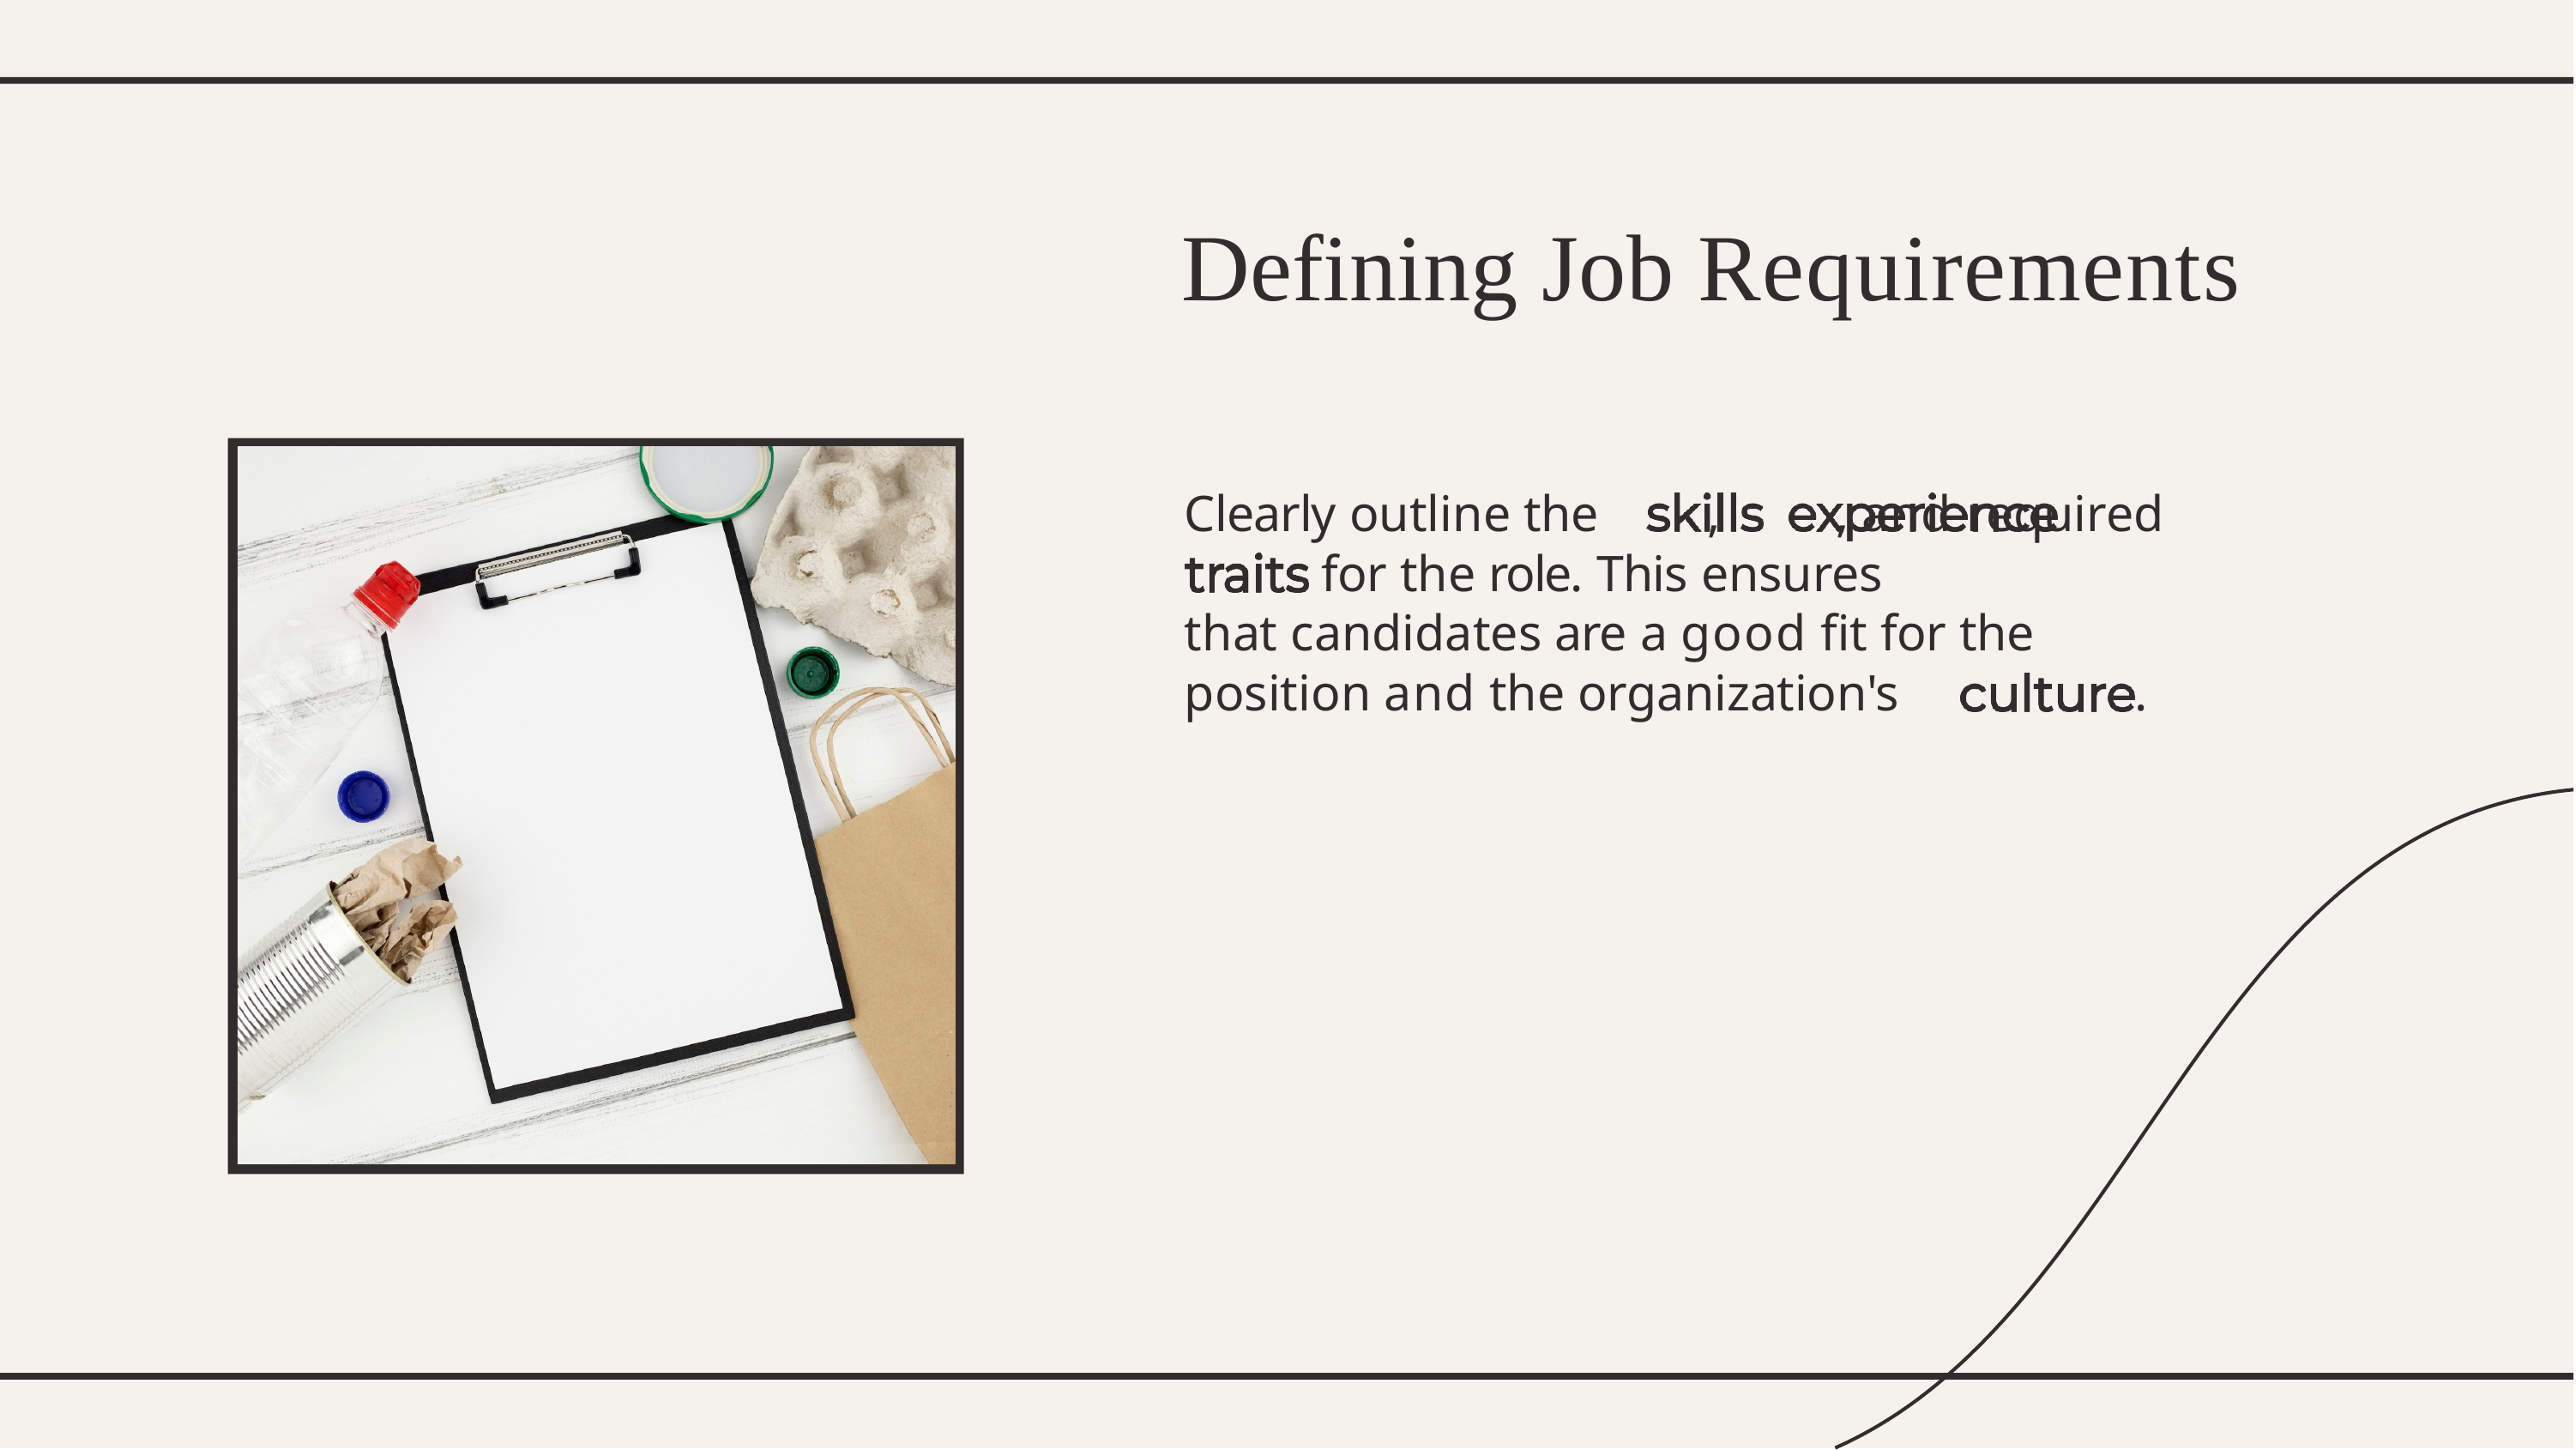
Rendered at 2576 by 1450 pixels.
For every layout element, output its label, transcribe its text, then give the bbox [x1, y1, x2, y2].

text_box . [2133, 660, 2147, 722]
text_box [227, 438, 964, 1175]
picture [1185, 553, 1309, 593]
text_box [0, 1373, 2573, 1380]
picture [1960, 672, 2135, 712]
text_box Clearly outline the , , and required for the role. This ensures [1182, 480, 2179, 601]
text_box [1919, 789, 2573, 1373]
text_box that candidates are a good ﬁt for the position and the organization's [1182, 600, 2087, 722]
text_box [1835, 1380, 1943, 1448]
picture [1646, 492, 1765, 533]
picture [1788, 492, 2058, 541]
title Defining Job Requirements [122, 153, 2386, 449]
text_box [0, 76, 2573, 84]
